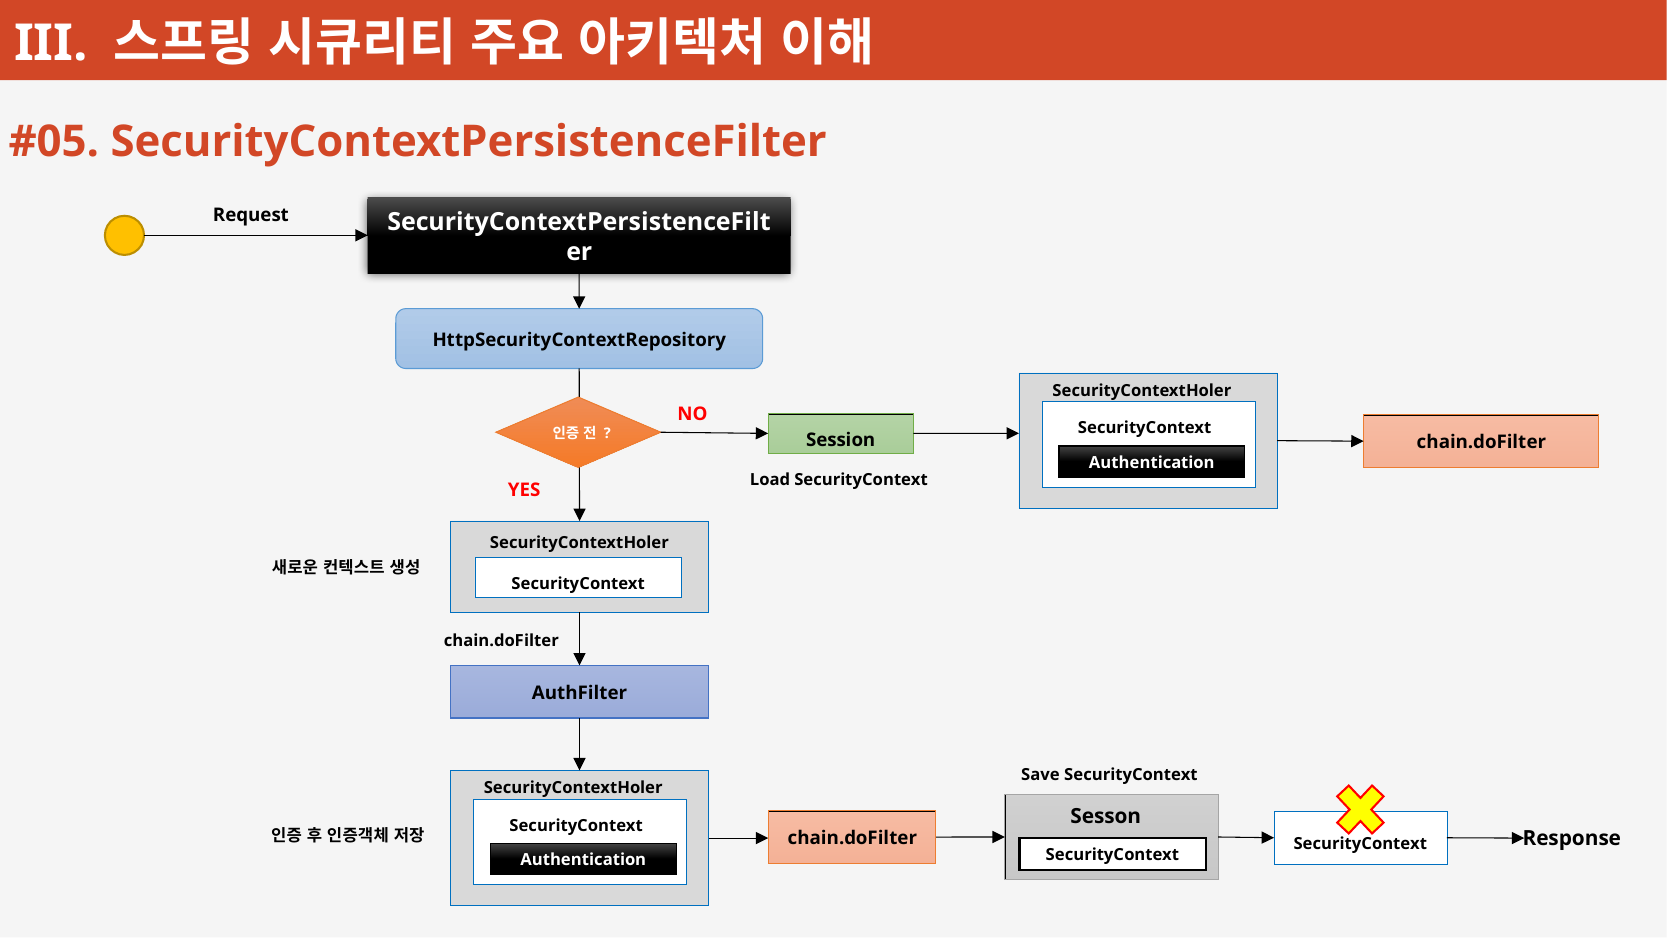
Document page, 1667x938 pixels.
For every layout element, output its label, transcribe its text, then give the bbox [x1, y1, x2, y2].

text_box SecurityContextHoler [469, 769, 678, 805]
text_box 인증 전 ? [494, 396, 579, 468]
text_box Request [198, 195, 304, 233]
text_box SecurityContext [1063, 409, 1227, 445]
text_box [1018, 372, 1278, 509]
text_box Response [1507, 817, 1636, 858]
text_box SecurityContext [1273, 811, 1447, 865]
text_box Session [768, 413, 914, 454]
text_box SecurityContextPersistenceFilter [367, 197, 791, 274]
text_box Authentication [490, 843, 677, 875]
text_box [1335, 784, 1386, 835]
text_box NO [662, 394, 723, 432]
text_box [103, 214, 146, 256]
text_box #05. SecurityContextPersistenceFilter [0, 105, 842, 173]
text_box chain.doFilter [1363, 414, 1599, 468]
text_box Load SecurityContext [735, 461, 943, 497]
text_box [473, 798, 687, 885]
text_box 새로운 컨텍스트 생성 [257, 549, 436, 584]
text_box chain.doFilter [768, 810, 936, 864]
text_box Sesson [1055, 795, 1156, 836]
text_box HttpSecurityContextRepository [395, 308, 764, 370]
text_box SecurityContext [474, 557, 682, 598]
text_box SecurityContextHoler [450, 520, 709, 613]
text_box YES [493, 470, 556, 508]
text_box [450, 770, 709, 906]
text_box Save SecurityContext [1006, 755, 1213, 791]
text_box SecurityContext [1018, 837, 1207, 871]
text_box SecurityContext [494, 807, 658, 842]
text_box chain.doFilter [429, 622, 574, 658]
text_box SecurityContextHoler [1037, 372, 1247, 407]
text_box AuthFilter [450, 665, 709, 719]
text_box 인증 전 ? [580, 397, 660, 468]
text_box [1004, 794, 1219, 880]
text_box Authentication [1058, 445, 1245, 478]
text_box 인증 후 인증객체 저장 [256, 807, 466, 852]
text_box [1041, 401, 1256, 488]
